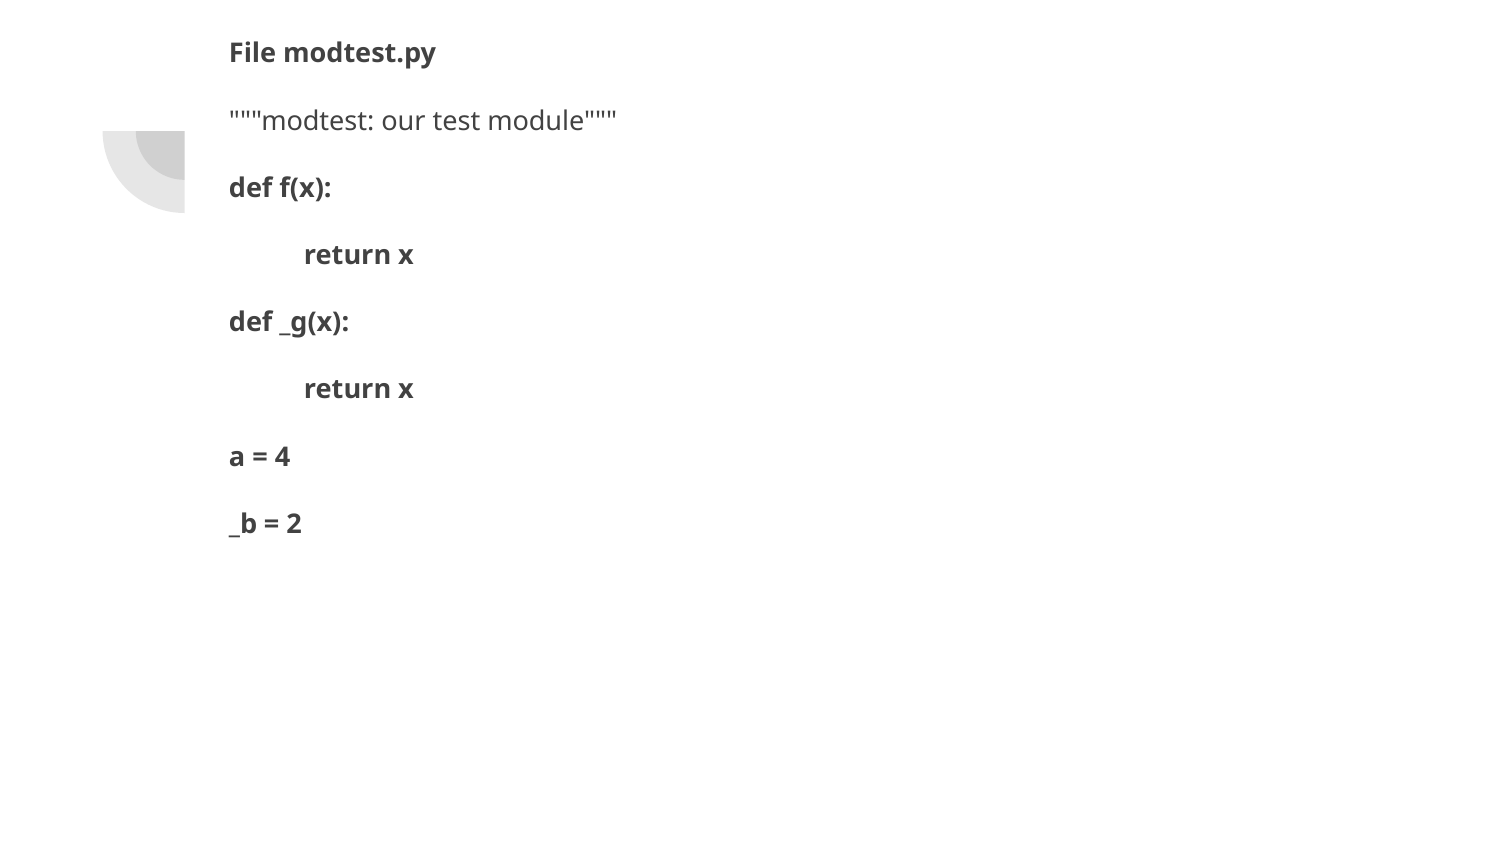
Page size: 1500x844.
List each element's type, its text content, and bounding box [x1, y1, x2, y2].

list File modtest.py """modtest: our test module""" def f(x): return x def _g(x): return x a = 4 _b = 2 [213, 13, 1368, 820]
